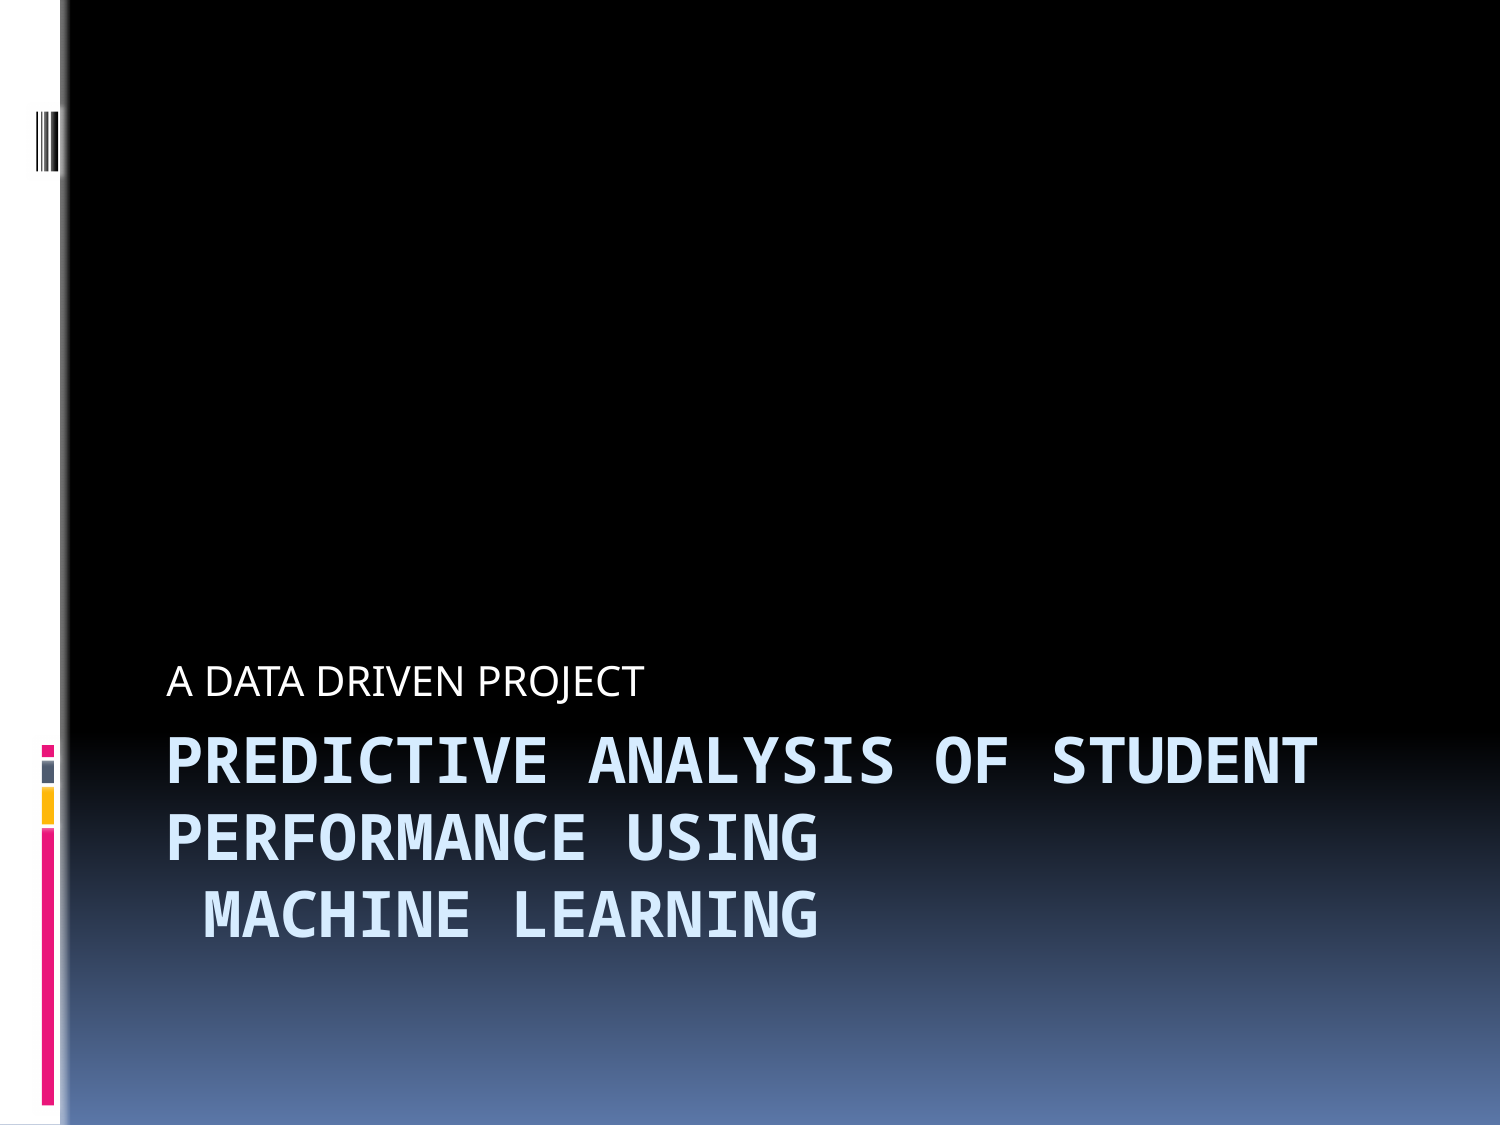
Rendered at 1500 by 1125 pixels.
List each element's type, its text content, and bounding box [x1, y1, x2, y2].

title PREDICTIVE ANALYSIS OF STUDENT PERFORMANCE USING MACHINE LEARNING [150, 713, 1425, 1037]
subtitle A DATA DRIVEN PROJECT [150, 464, 1425, 713]
